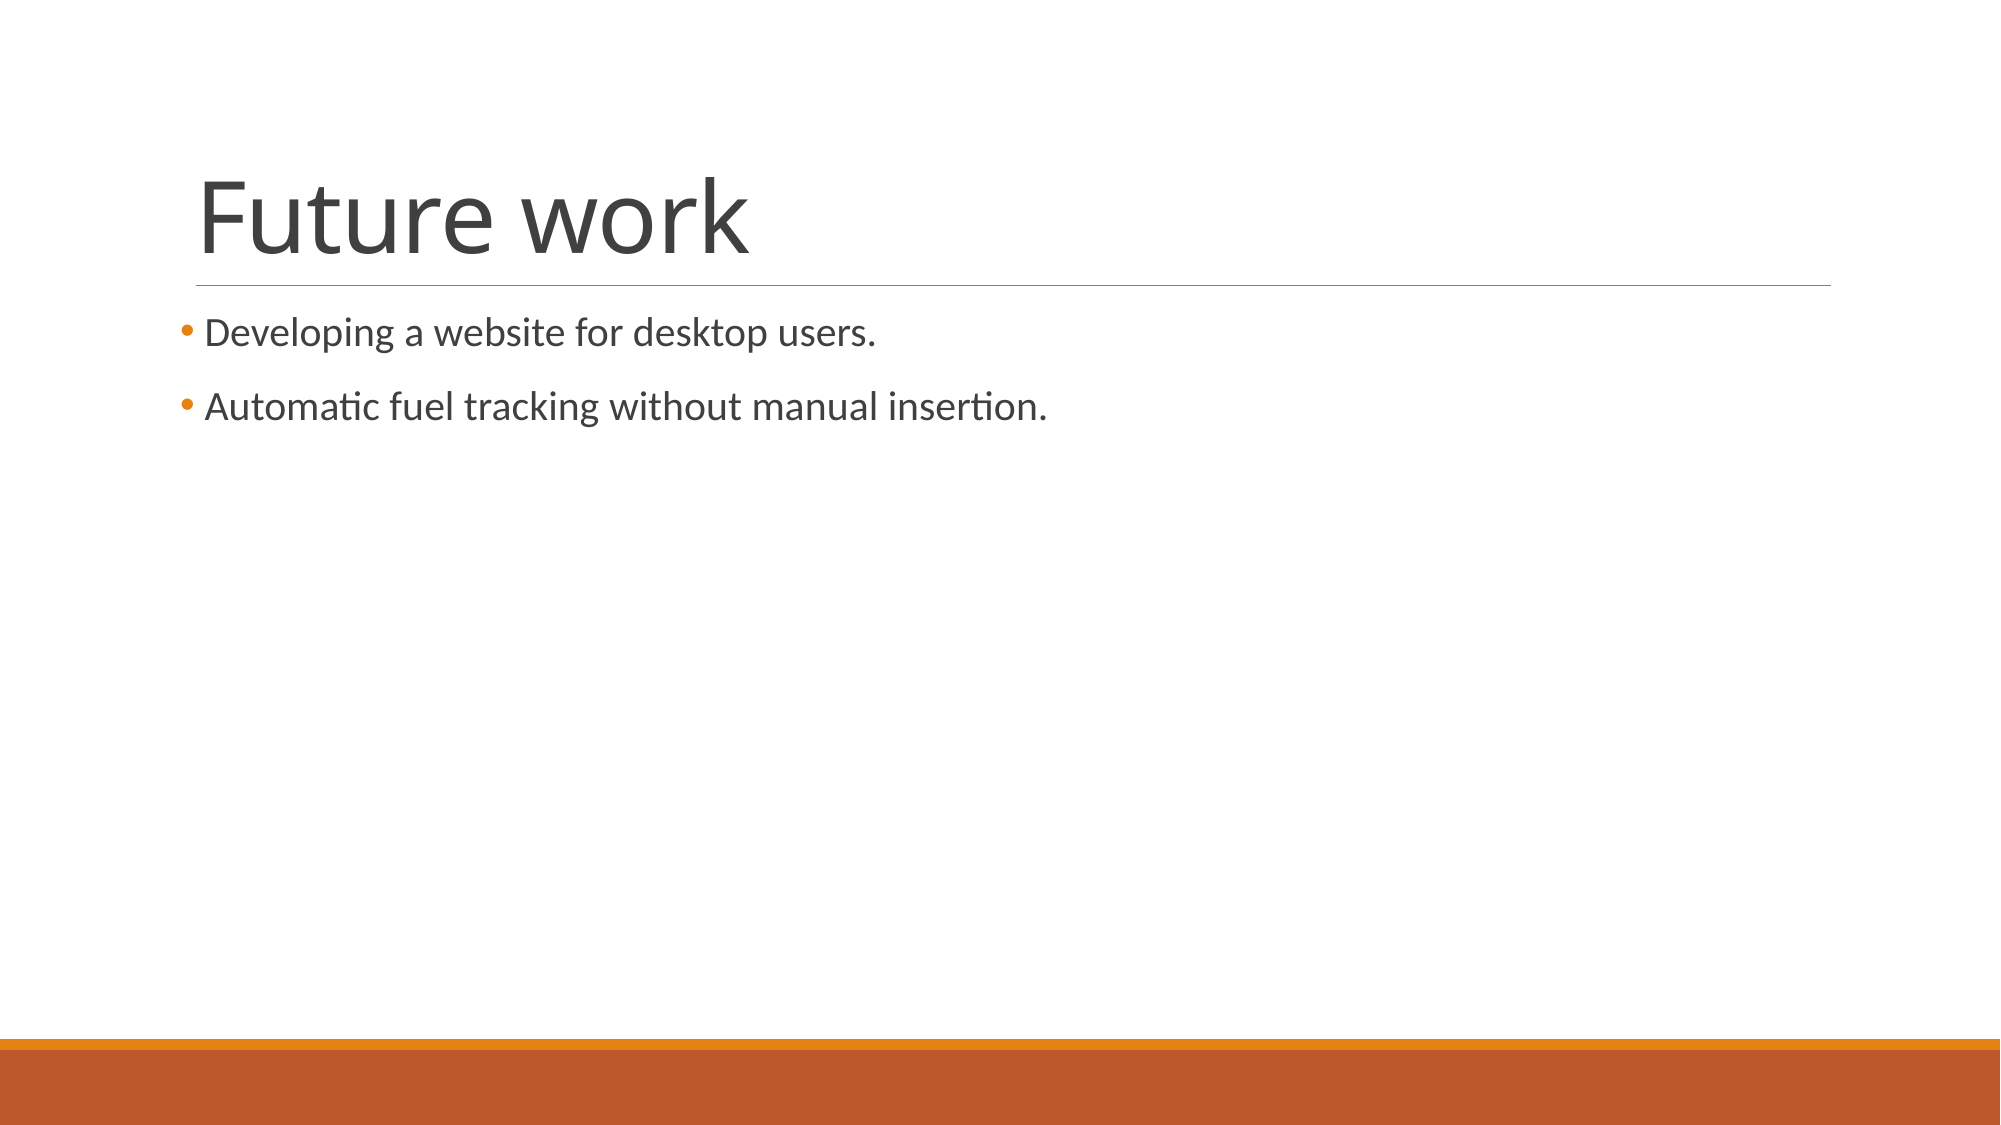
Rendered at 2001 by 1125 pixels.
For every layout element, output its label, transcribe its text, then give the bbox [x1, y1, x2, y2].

title Future work [180, 43, 1830, 282]
list Developing a website for desktop users. Automatic fuel tracking without manual insertion. [180, 302, 1830, 963]
